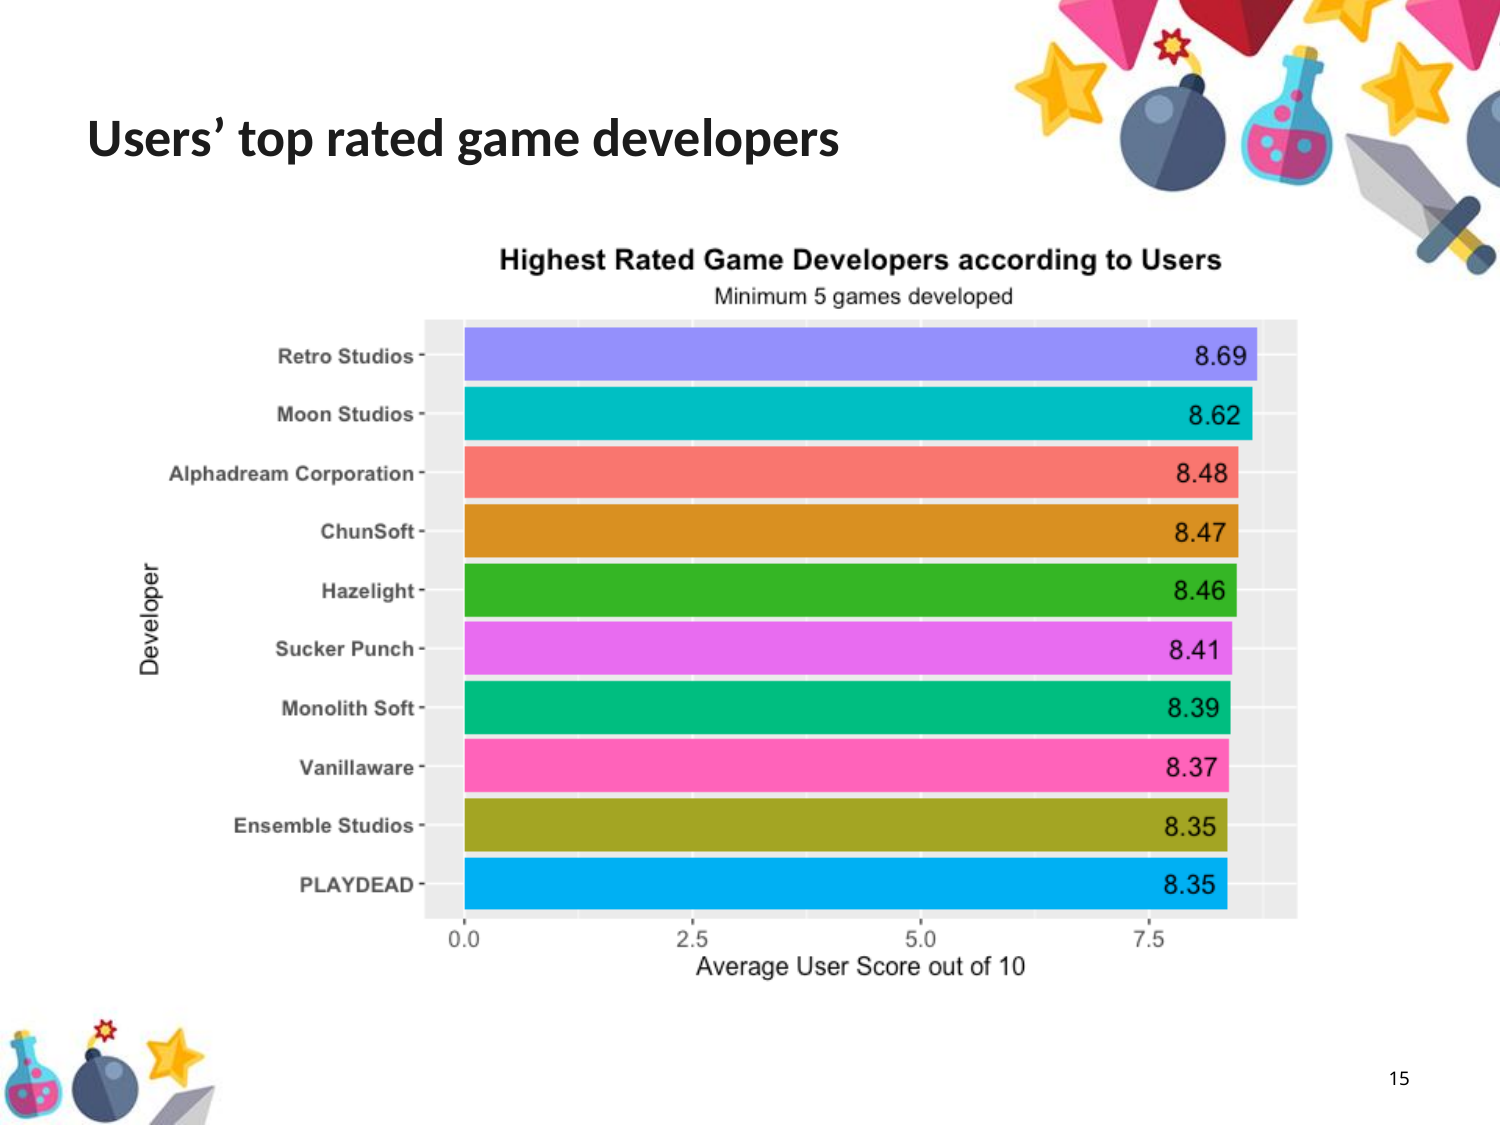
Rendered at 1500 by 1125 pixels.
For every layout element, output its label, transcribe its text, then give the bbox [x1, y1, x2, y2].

slide_number 15 [1074, 1058, 1425, 1115]
title Users’ top rated game developers [72, 39, 1013, 230]
picture [0, 0, 1500, 1125]
